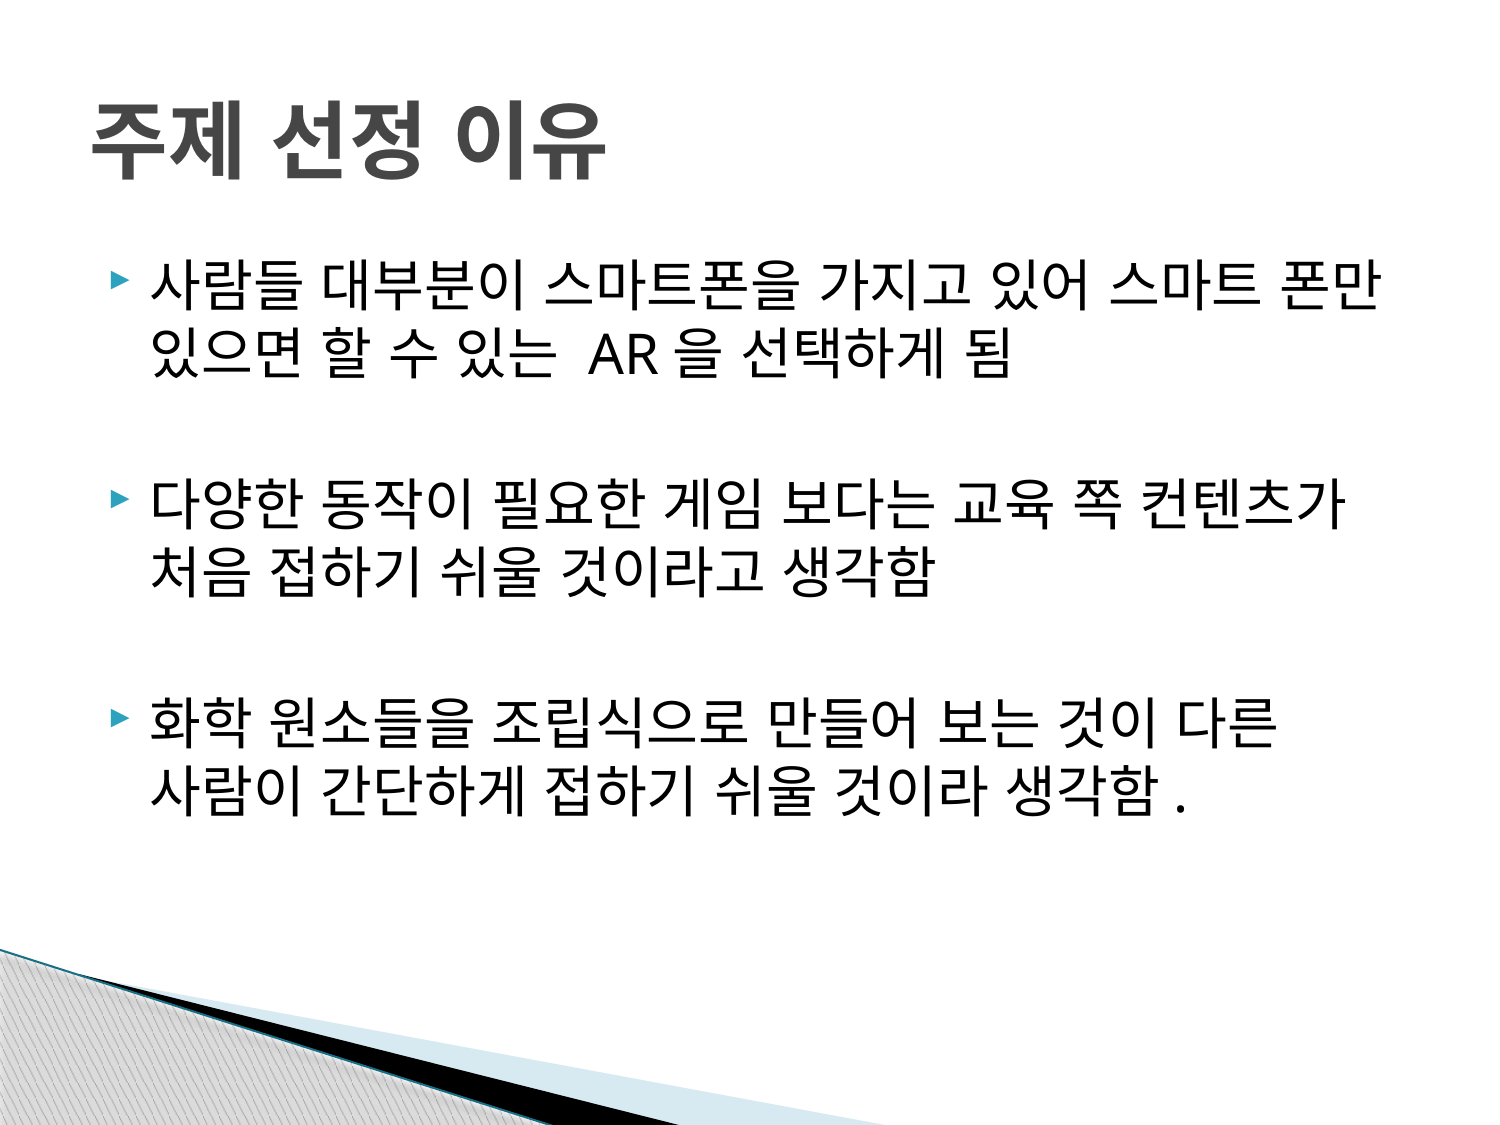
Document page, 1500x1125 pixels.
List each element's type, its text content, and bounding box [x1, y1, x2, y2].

list 사람들 대부분이 스마트폰을 가지고 있어 스마트 폰만 있으면 할 수 있는 AR을 선택하게 됨 다양한 동작이 필요한 게임 보다는 교육 쪽 컨텐츠가 처음 접하기 쉬울 것이라고 생각함 화학 원소들을 조립식으로 만들어 보는 것이 다른 사람이 간단하게 접하기 쉬울 것이라 생각함. [75, 243, 1425, 986]
title 주제 선정 이유 [75, 45, 1425, 233]
